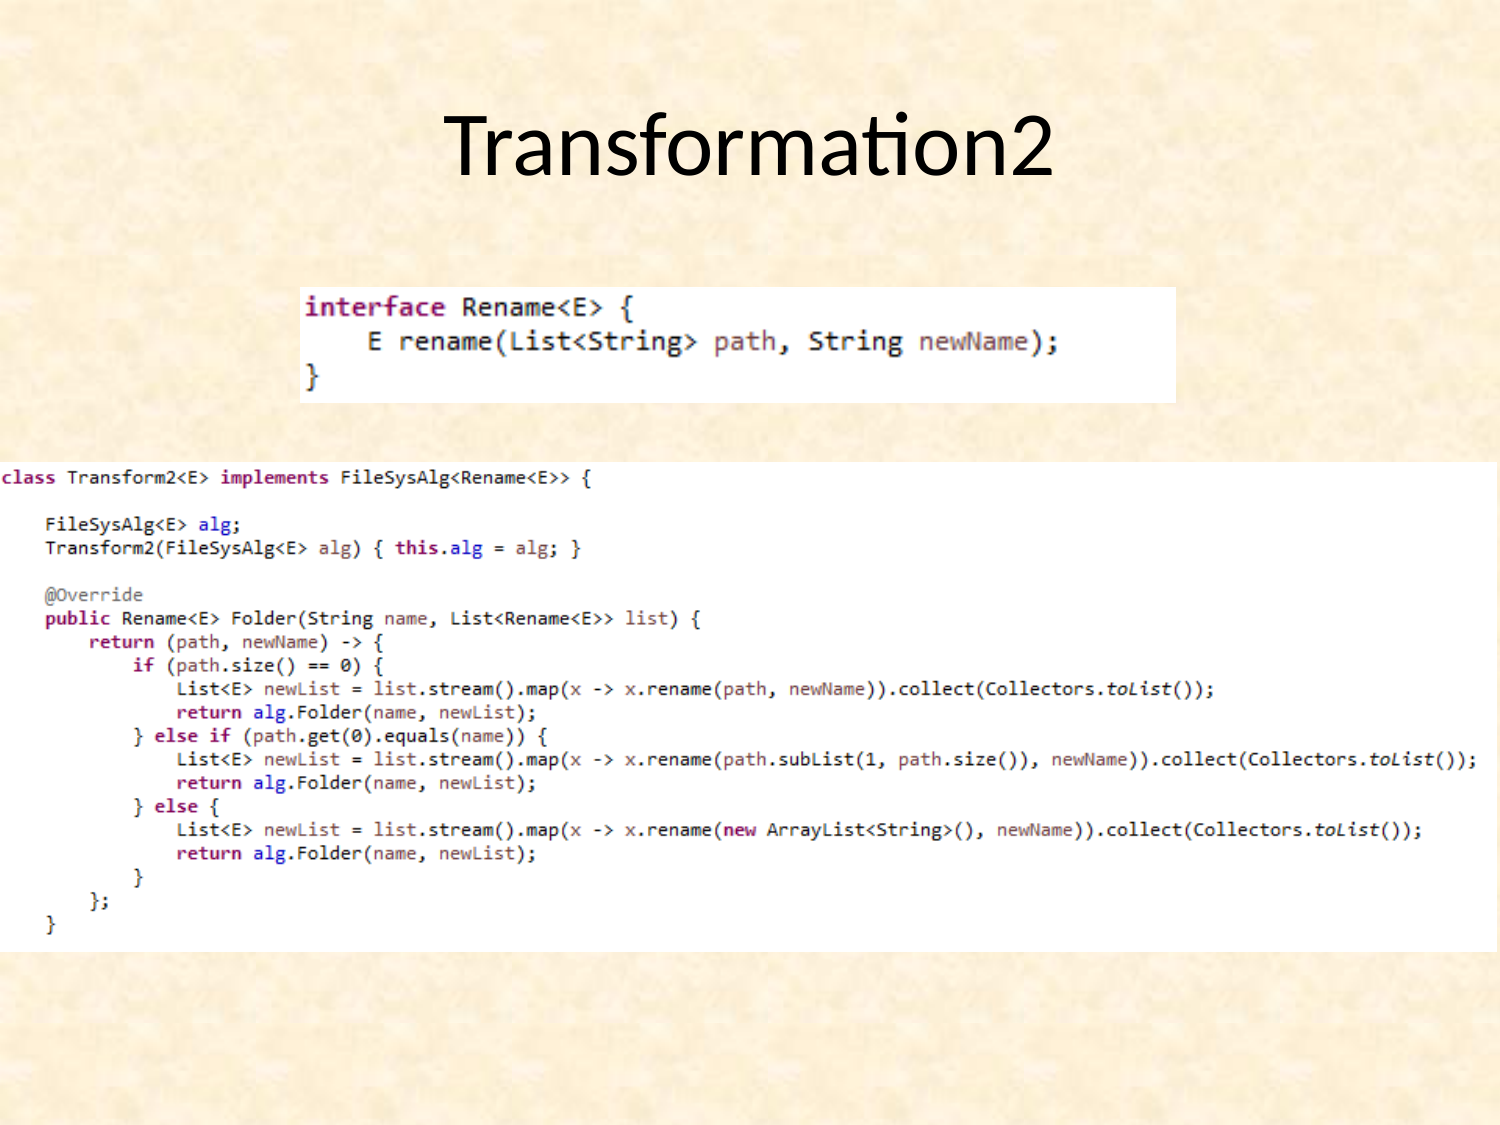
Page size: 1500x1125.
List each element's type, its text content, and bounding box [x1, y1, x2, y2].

title Transformation2 [75, 45, 1425, 233]
picture [0, 0, 1500, 1125]
